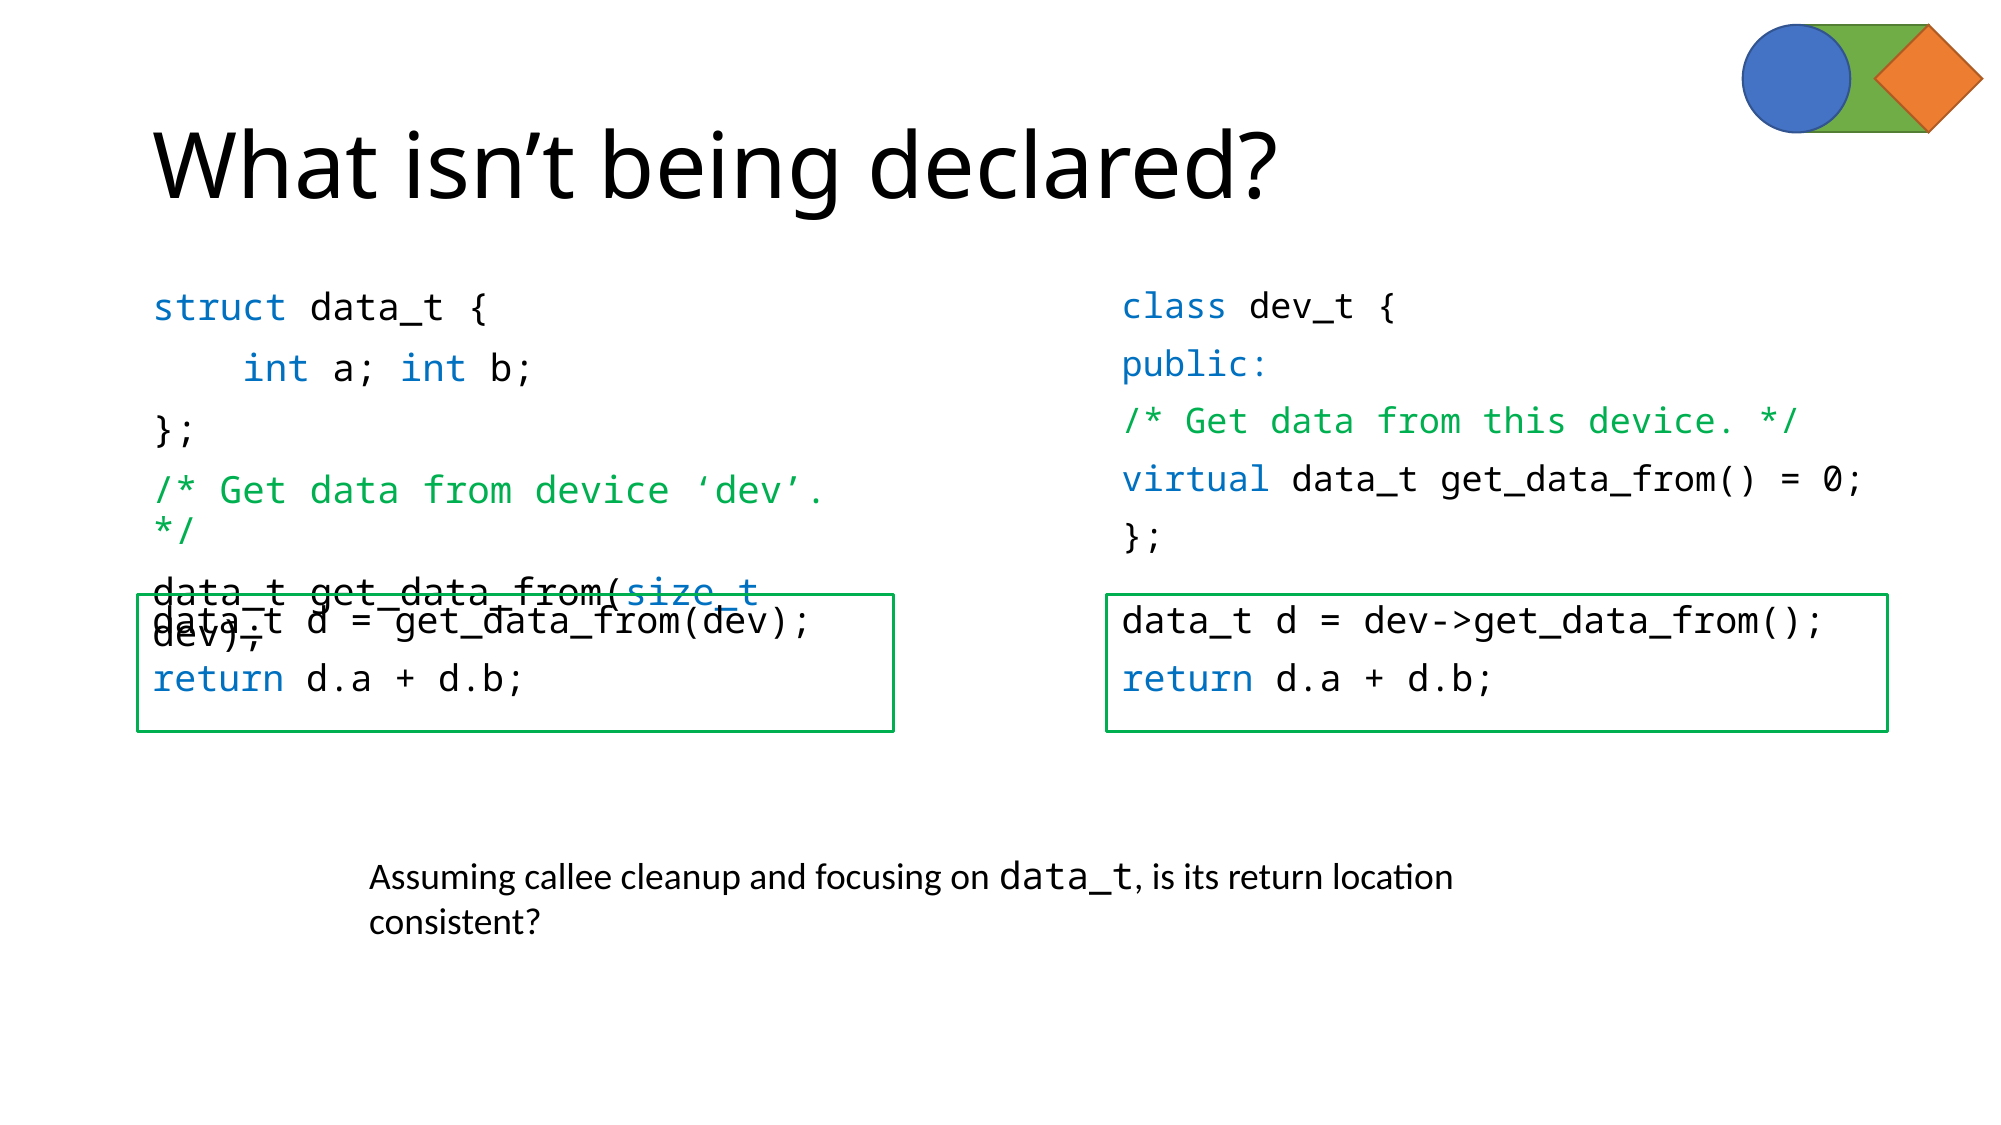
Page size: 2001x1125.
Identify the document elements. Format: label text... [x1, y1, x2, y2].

title What isn’t being declared? [137, 59, 1863, 278]
text_box data_t d = get_data_from(dev); return d.a + d.b; [137, 594, 894, 732]
text_box class dev_t { public: /* Get data from this device. */ virtual data_t get_data_from() = 0; }; [1106, 280, 1947, 567]
text_box data_t d = dev->get_data_from(); return d.a + d.b; [1106, 594, 1888, 732]
text_box Assuming callee cleanup and focusing on data_t, is its return location consistent? [354, 844, 1646, 950]
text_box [1742, 24, 1983, 133]
list struct data_t { int a; int b; }; /* Get data from device ‘dev’. */ data_t get_data_from(size_t dev); [137, 280, 894, 566]
